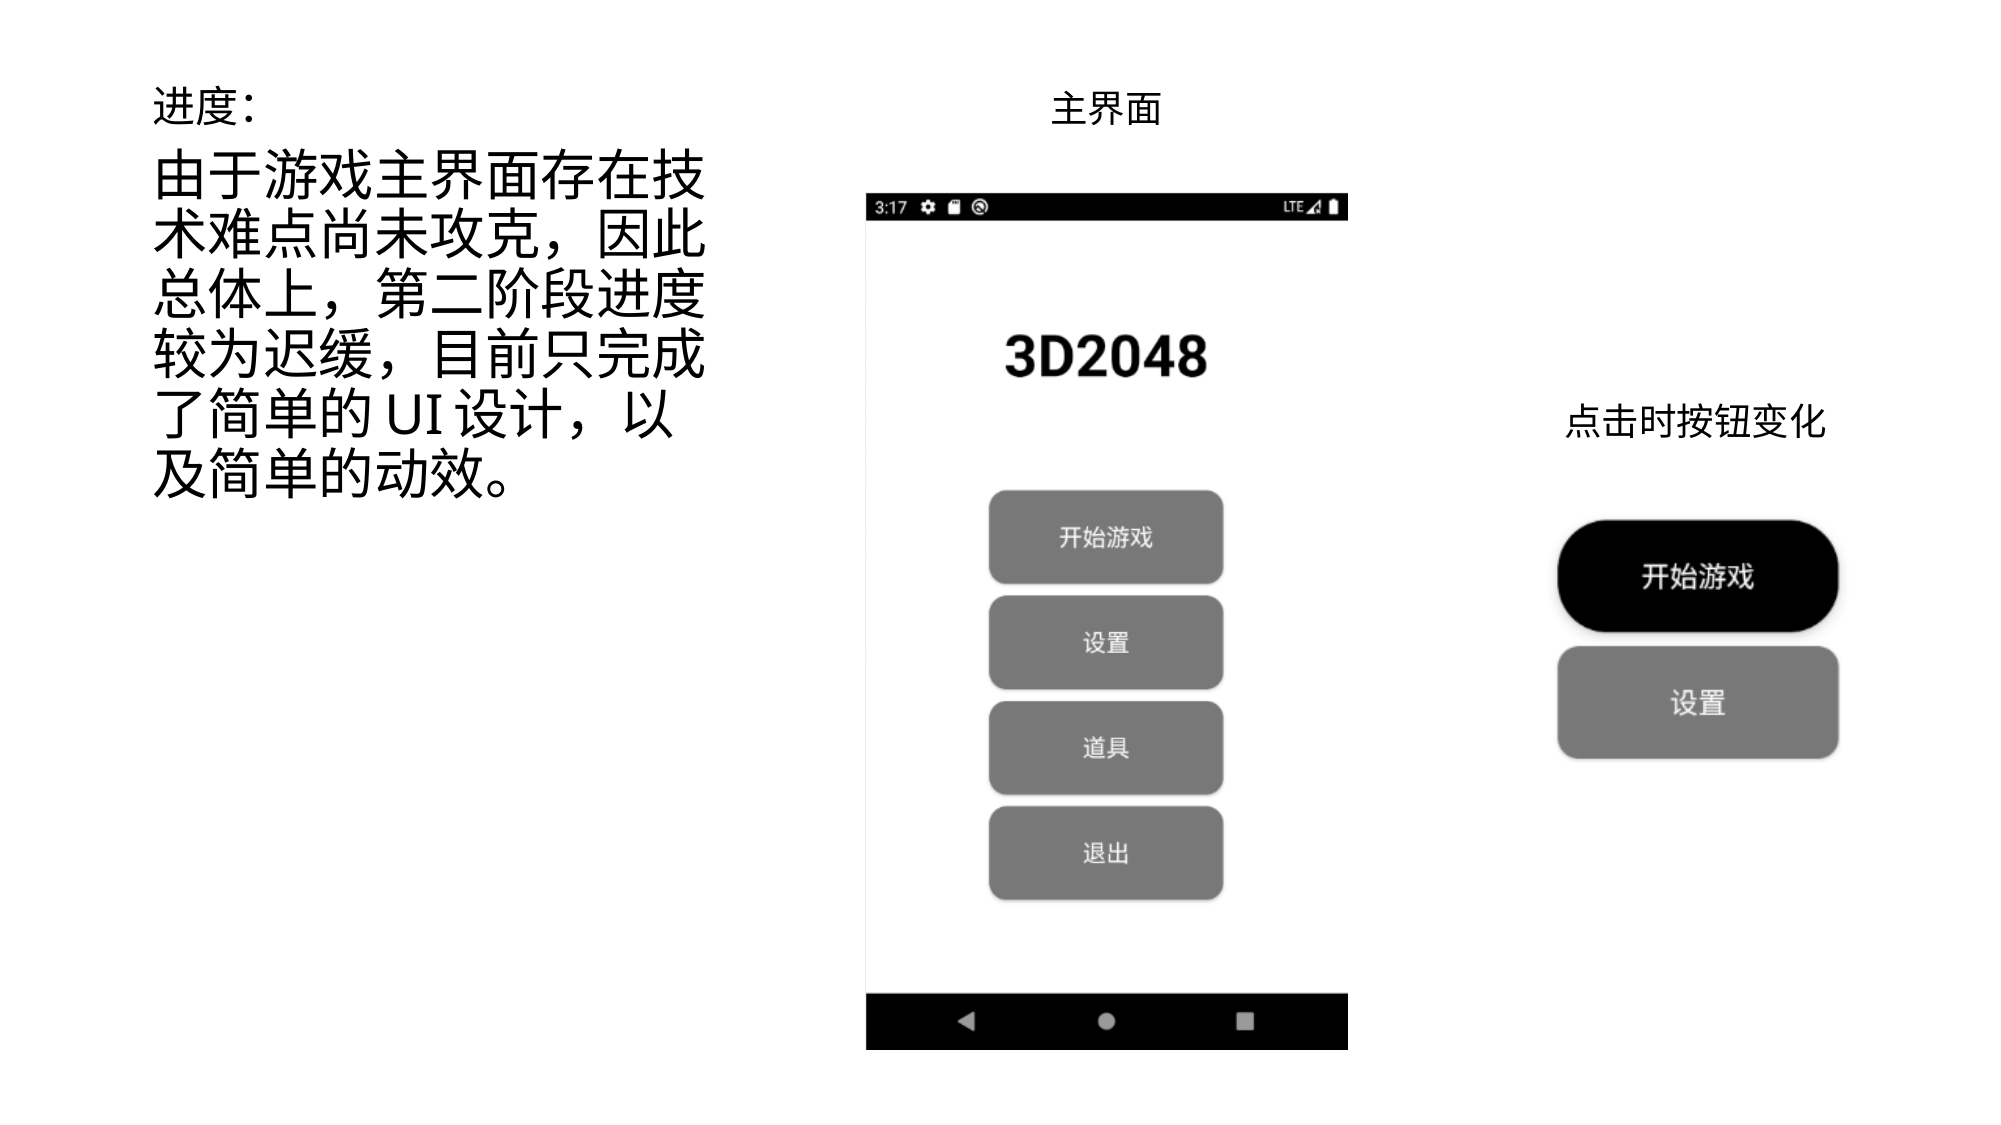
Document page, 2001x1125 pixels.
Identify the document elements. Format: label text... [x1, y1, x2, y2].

text_box 点击时按钮变化 [1441, 390, 1950, 451]
text_box 主界面 [852, 77, 1361, 138]
list 进度： 由于游戏主界面存在技术难点尚未攻克，因此总体上，第二阶段进度较为迟缓，目前只完成了简单的UI设计，以及简单的动效。 [137, 77, 730, 558]
picture [865, 192, 1348, 1050]
picture [1506, 471, 1885, 770]
